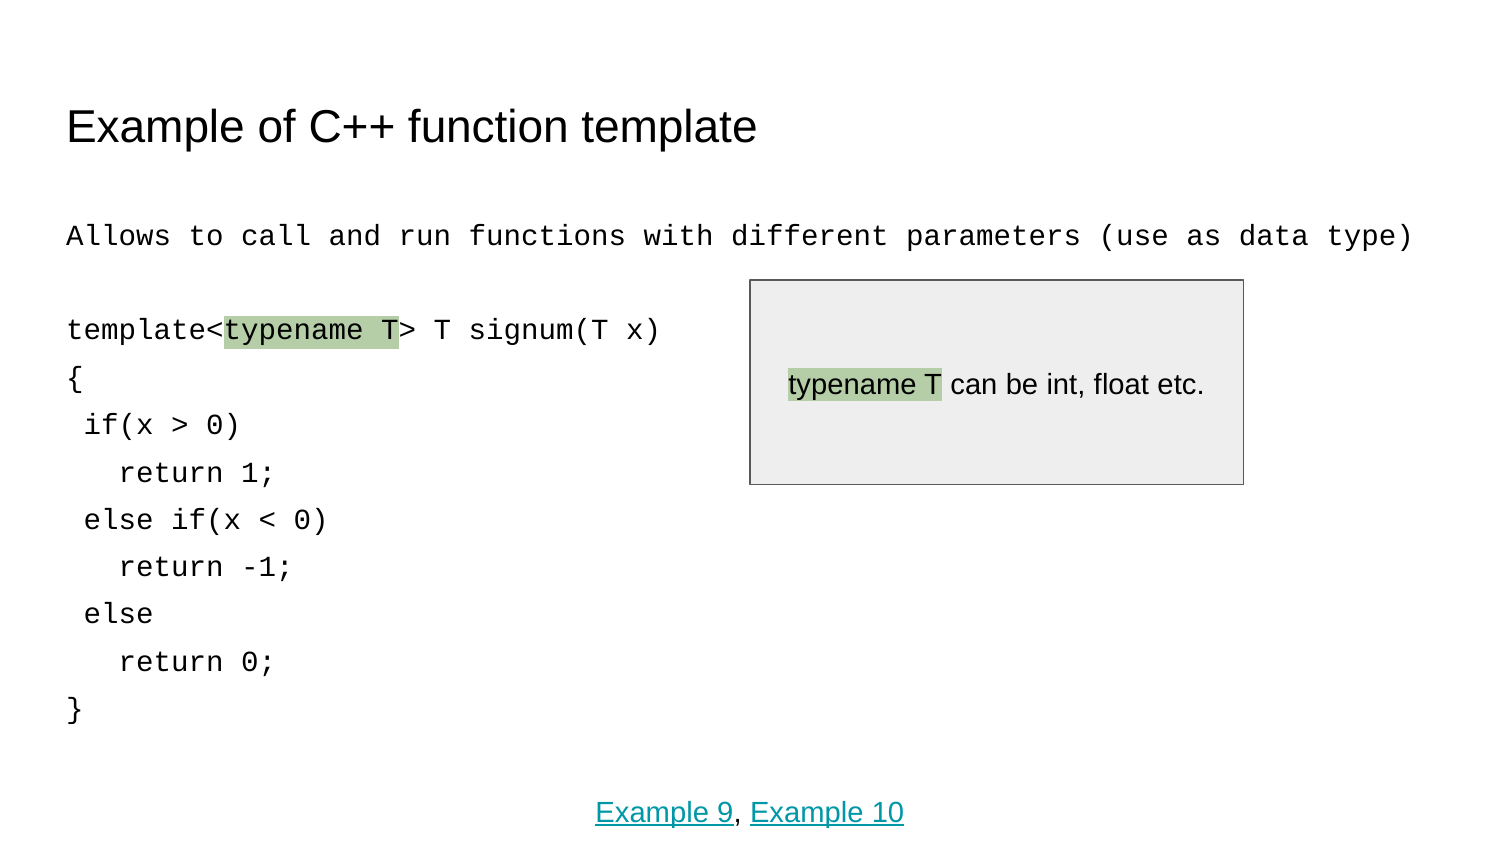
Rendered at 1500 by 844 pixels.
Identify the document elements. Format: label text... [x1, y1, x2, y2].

list Allows to call and run functions with different parameters (use as data type) template<typename T> T signum(T x) { if(x > 0) return 1; else if(x < 0) return -1; else return 0; } [51, 189, 1449, 750]
text_box typename T can be int, float etc. [749, 279, 1244, 485]
text_box Example 9, Example 10 [0, 778, 1500, 843]
title Example of C++ function template [51, 72, 1449, 167]
